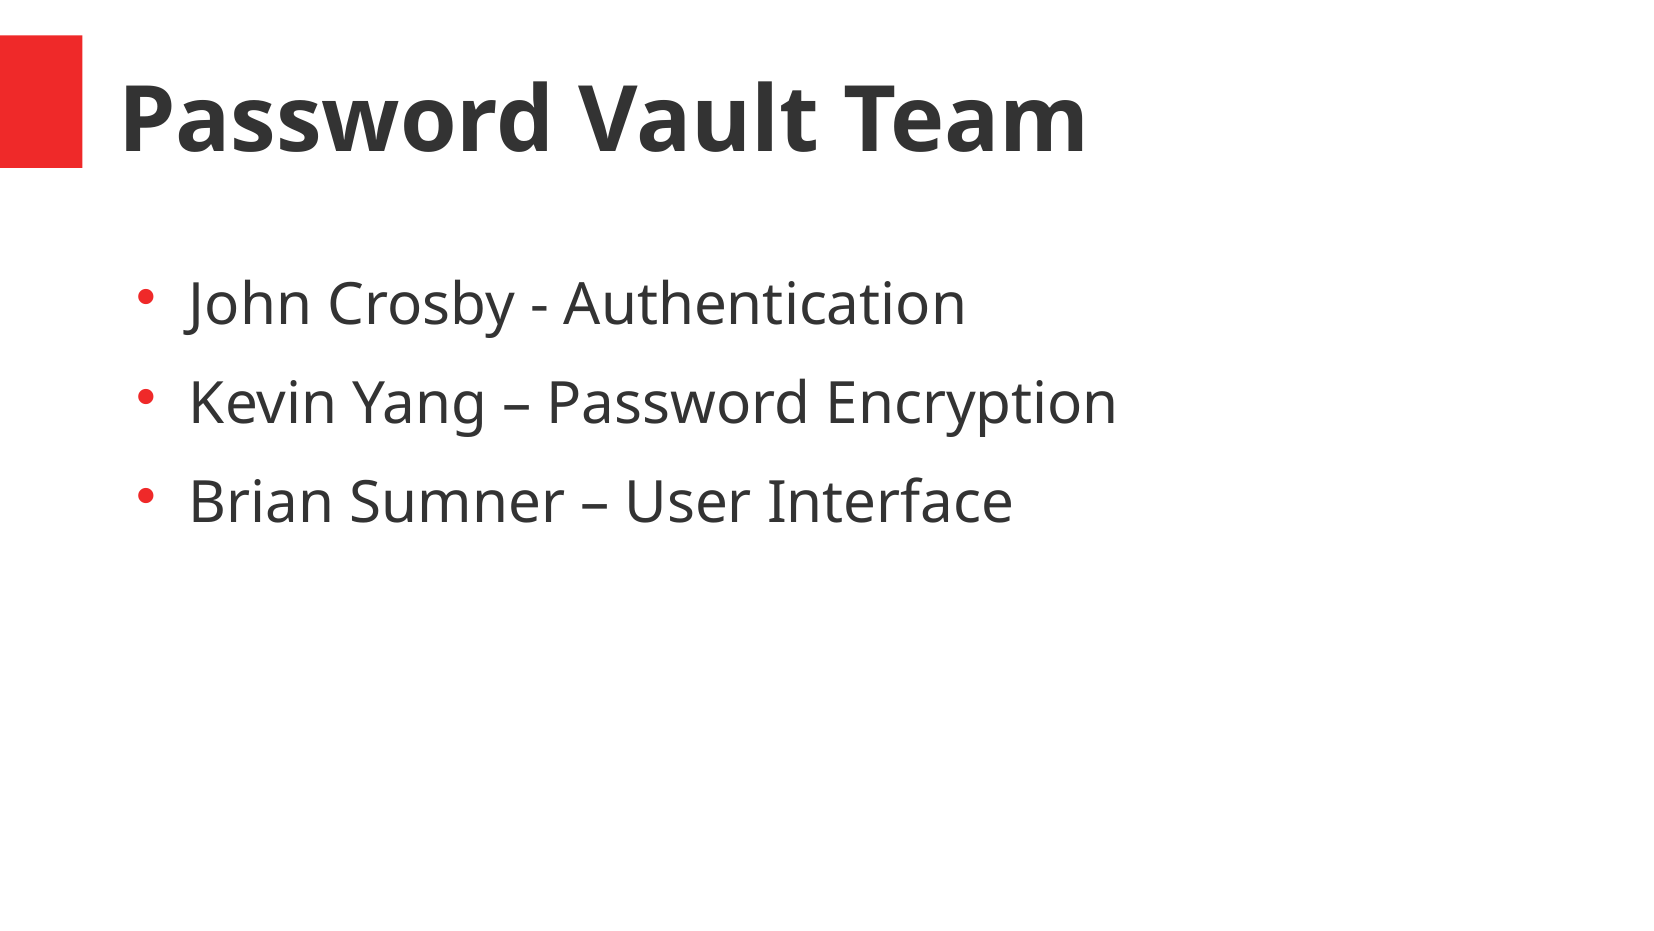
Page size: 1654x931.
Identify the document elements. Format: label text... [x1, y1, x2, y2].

text_box Password Vault Team [118, 37, 1571, 193]
text_box John Crosby - Authentication Kevin Yang – Password Encryption Brian Sumner – User Interface [117, 265, 1535, 805]
